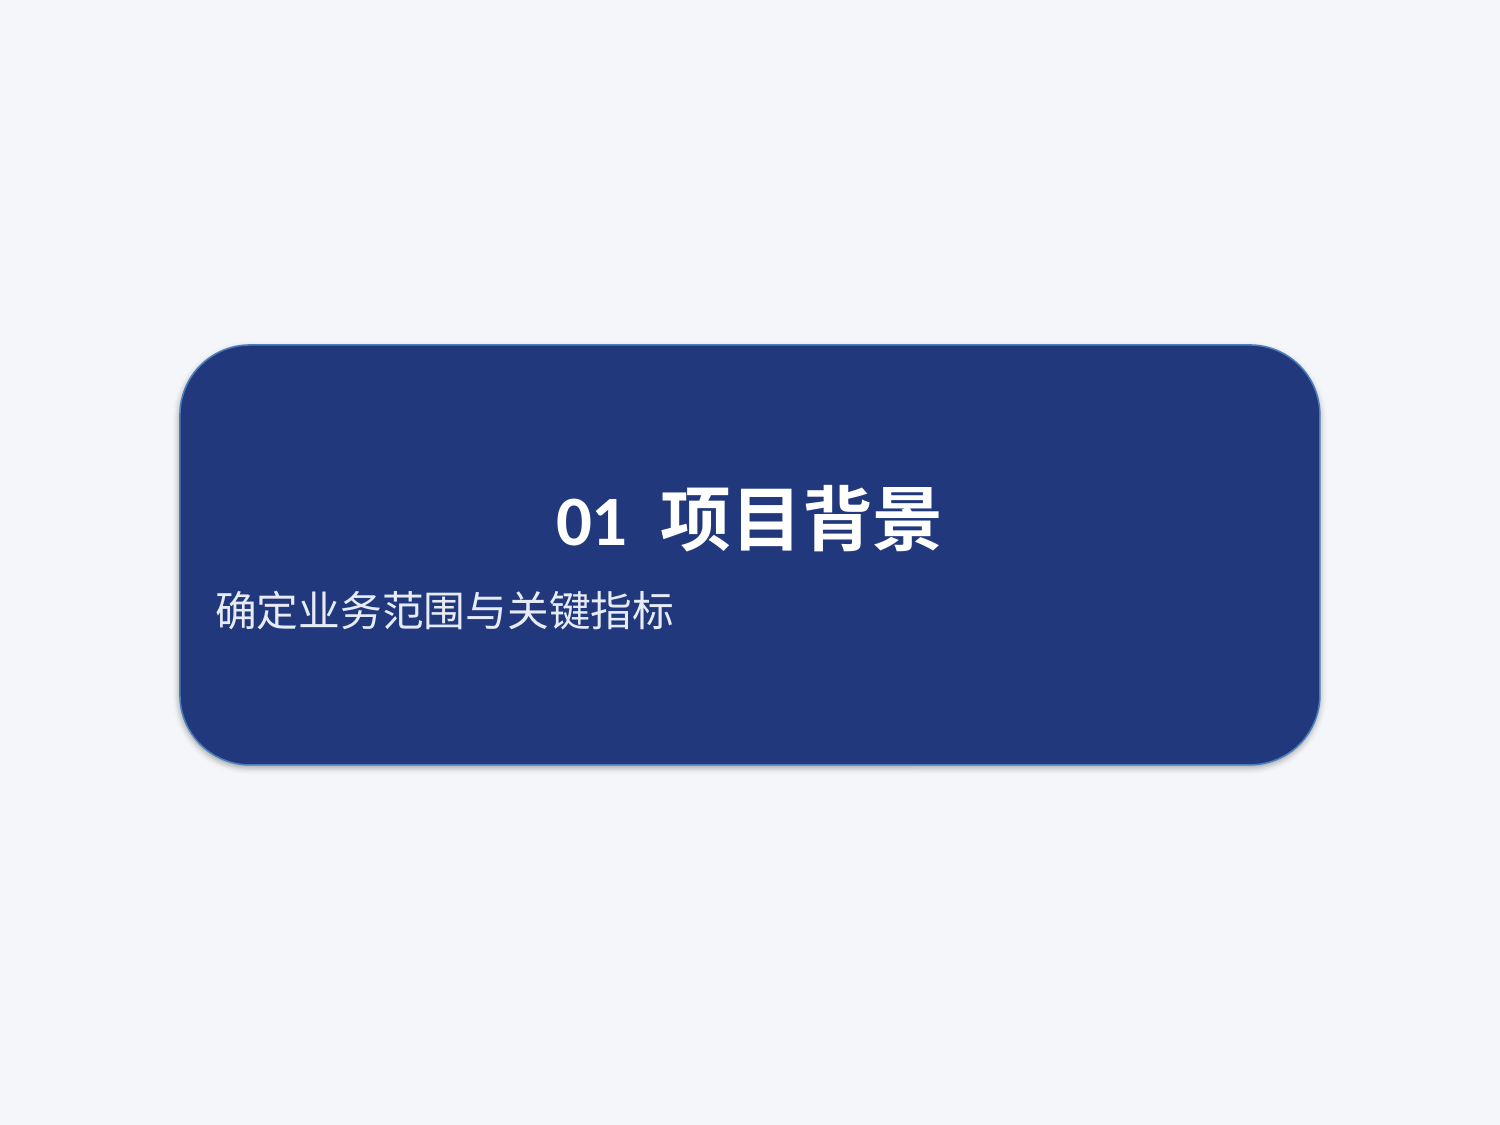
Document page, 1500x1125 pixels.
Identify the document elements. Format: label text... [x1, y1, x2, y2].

text_box 01 项目背景 确定业务范围与关键指标 [179, 344, 1321, 766]
